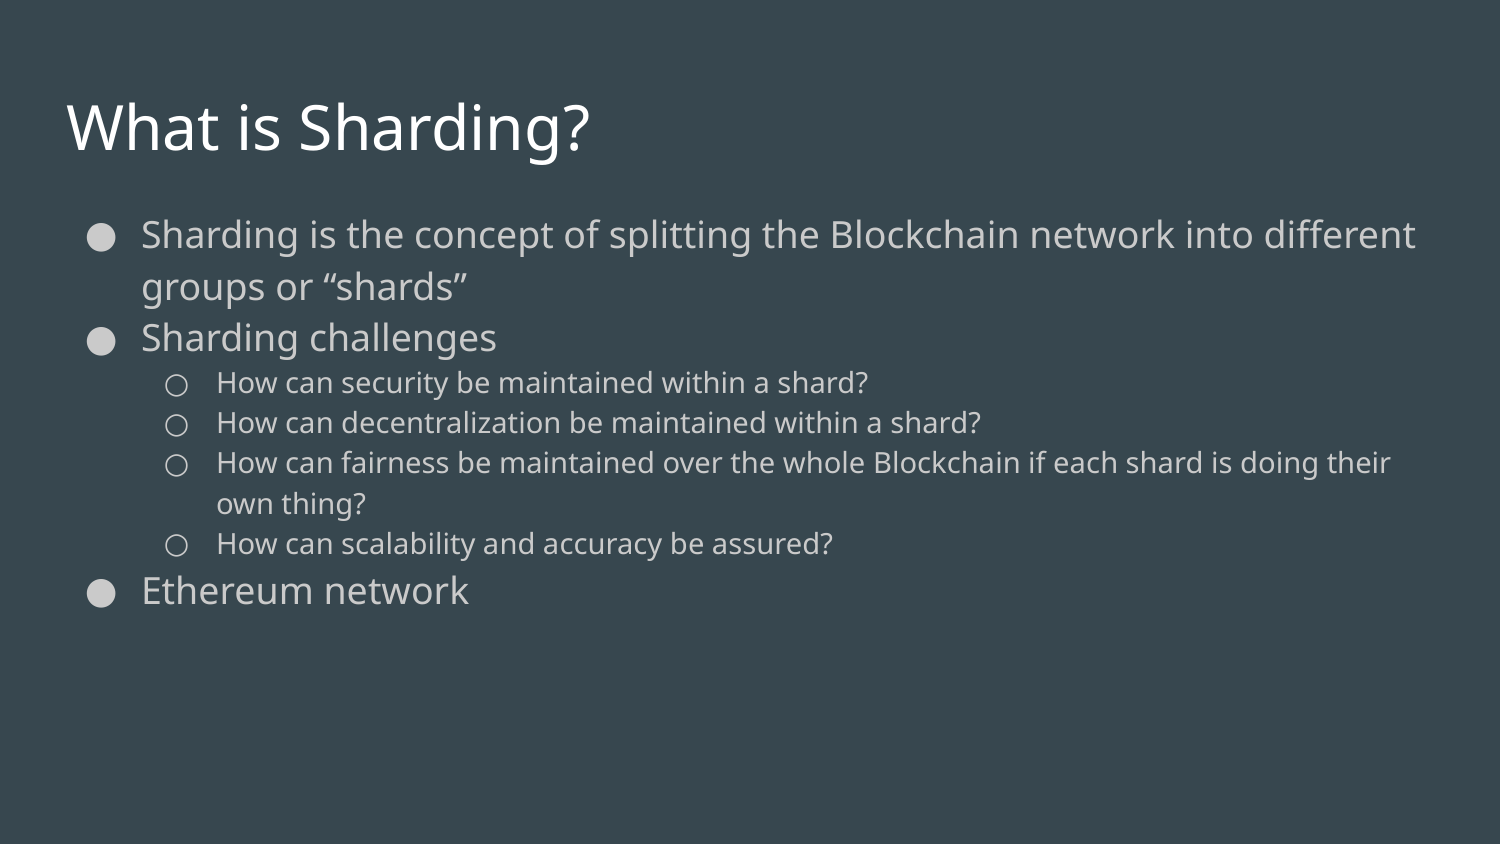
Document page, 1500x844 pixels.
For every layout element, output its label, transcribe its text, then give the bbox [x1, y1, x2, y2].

list Sharding is the concept of splitting the Blockchain network into different groups or “shards” Sharding challenges How can security be maintained within a shard? How can decentralization be maintained within a shard? How can fairness be maintained over the whole Blockchain if each shard is doing their own thing? How can scalability and accuracy be assured? Ethereum network [51, 189, 1449, 750]
title What is Sharding? [51, 72, 1449, 167]
